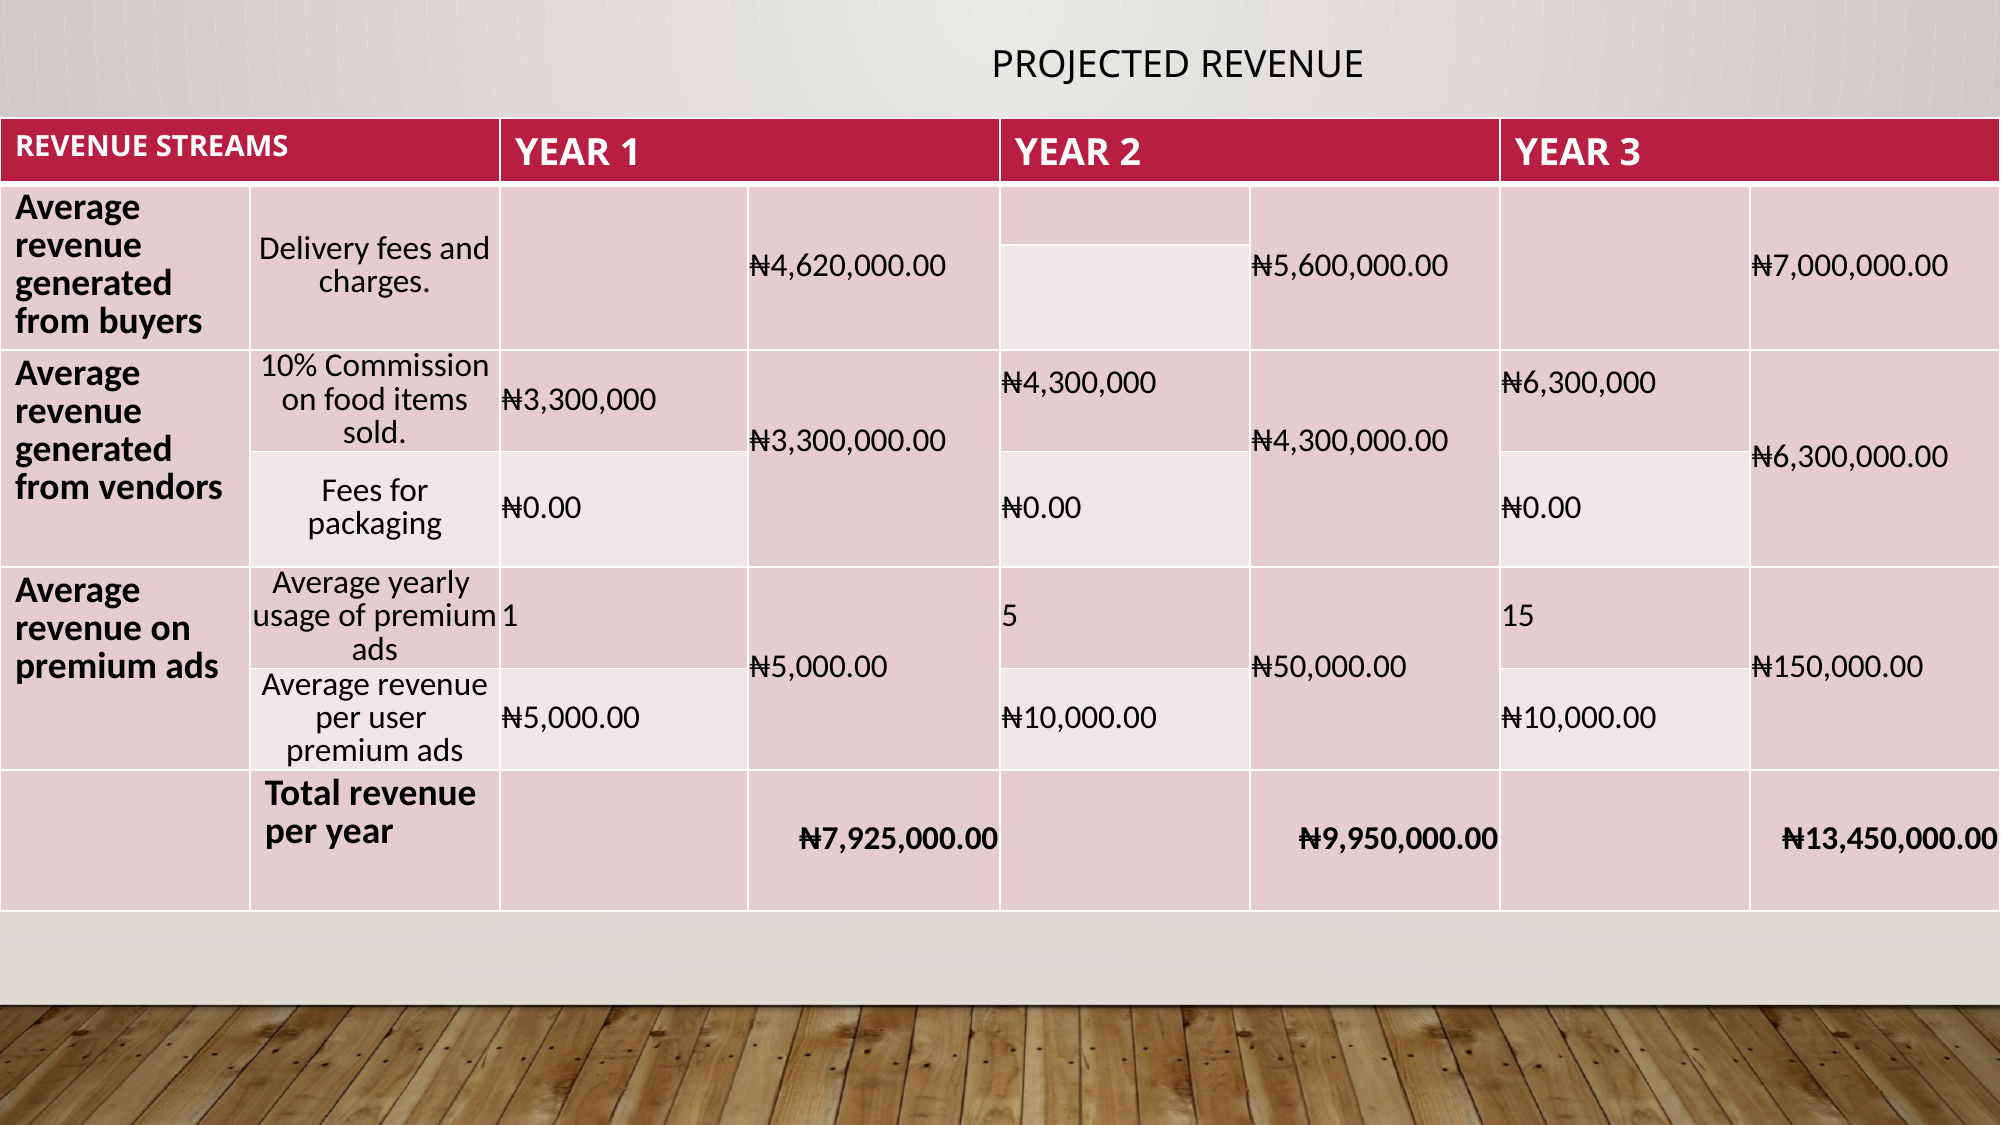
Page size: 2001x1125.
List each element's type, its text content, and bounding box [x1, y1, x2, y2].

table_cell 1 [501, 568, 747, 668]
table_cell ₦4,300,000 [1001, 351, 1249, 451]
table_cell [1501, 771, 1749, 910]
table_cell ₦5,000.00 [501, 669, 747, 769]
table_cell ₦150,000.00 [1751, 568, 1999, 769]
table_cell Average yearly usage of premium ads [251, 568, 499, 668]
table_cell Average revenue generated from buyers [1, 187, 249, 349]
table_cell ₦0.00 [1501, 452, 1749, 566]
table_cell [1501, 187, 1749, 349]
table_cell Average revenue on premium ads [1, 568, 249, 769]
table_cell ₦0.00 [501, 452, 747, 566]
table_cell ₦7,925,000.00 [749, 771, 999, 910]
table_cell ₦7,000,000.00 [1751, 187, 1999, 349]
table_cell 15 [1501, 568, 1749, 668]
table_cell ₦6,300,000.00 [1751, 351, 1999, 566]
table_cell ₦3,300,000 [501, 351, 747, 451]
table_cell ₦50,000.00 [1251, 568, 1499, 769]
table_cell [1, 771, 249, 910]
table_cell [1001, 771, 1249, 910]
table_cell Average revenue generated from vendors [1, 351, 249, 566]
table_cell ₦4,300,000.00 [1251, 351, 1499, 566]
table_cell ₦9,950,000.00 [1251, 771, 1499, 910]
table_cell ₦5,600,000.00 [1251, 187, 1499, 349]
table_cell 10% Commission on food items sold. [251, 351, 499, 451]
picture [0, 1005, 2000, 1125]
table_cell ₦5,000.00 [749, 568, 999, 769]
table_cell [501, 771, 747, 910]
table_cell ₦4,620,000.00 [749, 187, 999, 349]
table_cell ₦0.00 [1001, 452, 1249, 566]
table_cell Total revenue per year [251, 771, 499, 910]
table_cell 5 [1001, 568, 1249, 668]
table_header REVENUE STREAMS [1, 119, 499, 181]
table_header YEAR 2 [1001, 119, 1499, 181]
table_cell [501, 187, 747, 349]
table_cell [1001, 187, 1249, 244]
table_header YEAR 1 [501, 119, 999, 181]
table_cell ₦10,000.00 [1501, 669, 1749, 769]
table_cell Delivery fees and charges. [251, 187, 499, 349]
table_cell Average revenue per user premium ads [251, 669, 499, 769]
table_cell ₦3,300,000.00 [749, 351, 999, 566]
table_cell ₦10,000.00 [1001, 669, 1249, 769]
text_box PROJECTED REVENUE [635, 33, 1401, 93]
table_header YEAR 3 [1501, 119, 1999, 181]
table_cell ₦6,300,000 [1501, 351, 1749, 451]
table_cell ₦13,450,000.00 [1751, 771, 1999, 910]
table_cell Fees for packaging [251, 452, 499, 566]
table_cell [1001, 246, 1249, 349]
